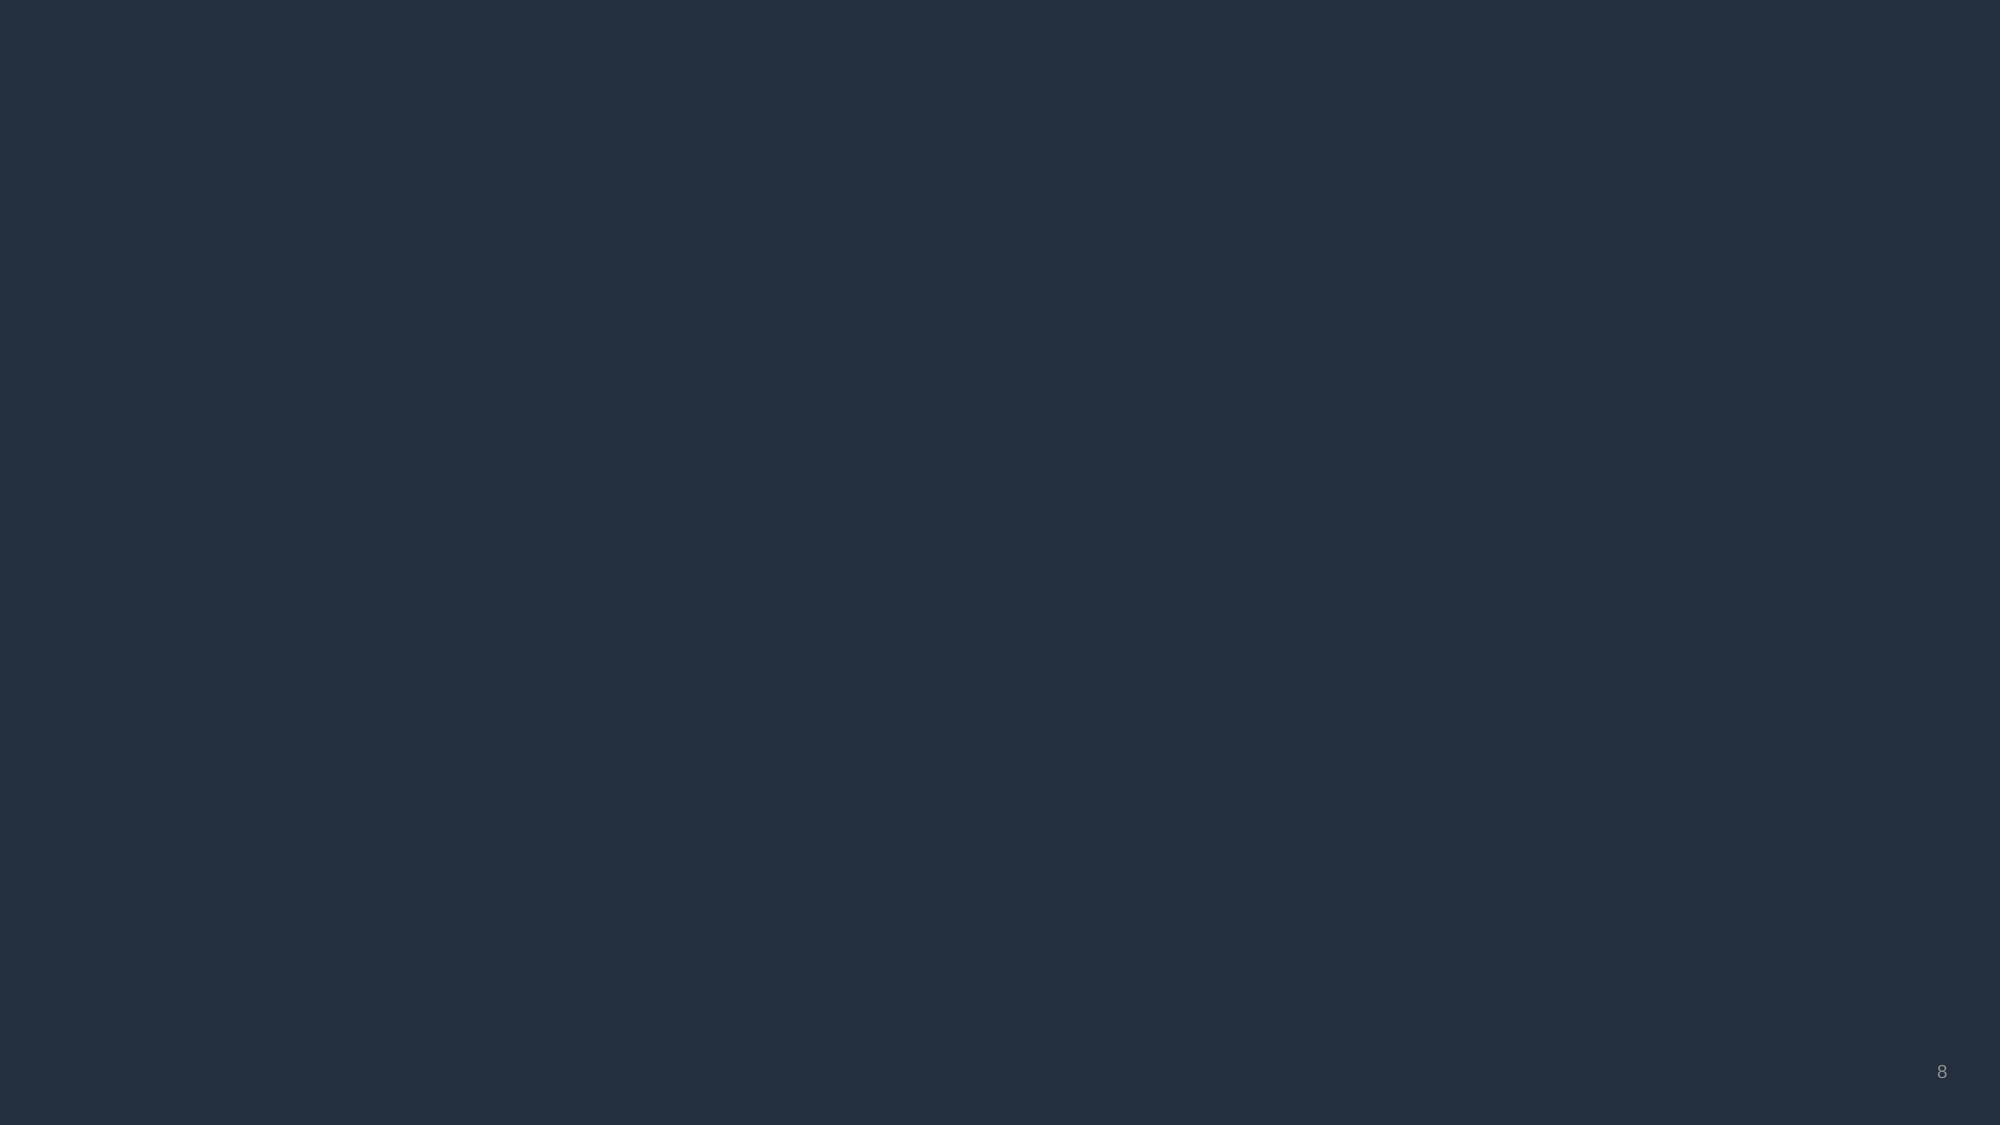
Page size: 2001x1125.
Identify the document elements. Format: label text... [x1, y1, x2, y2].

slide_number 8 [1512, 1040, 1963, 1101]
